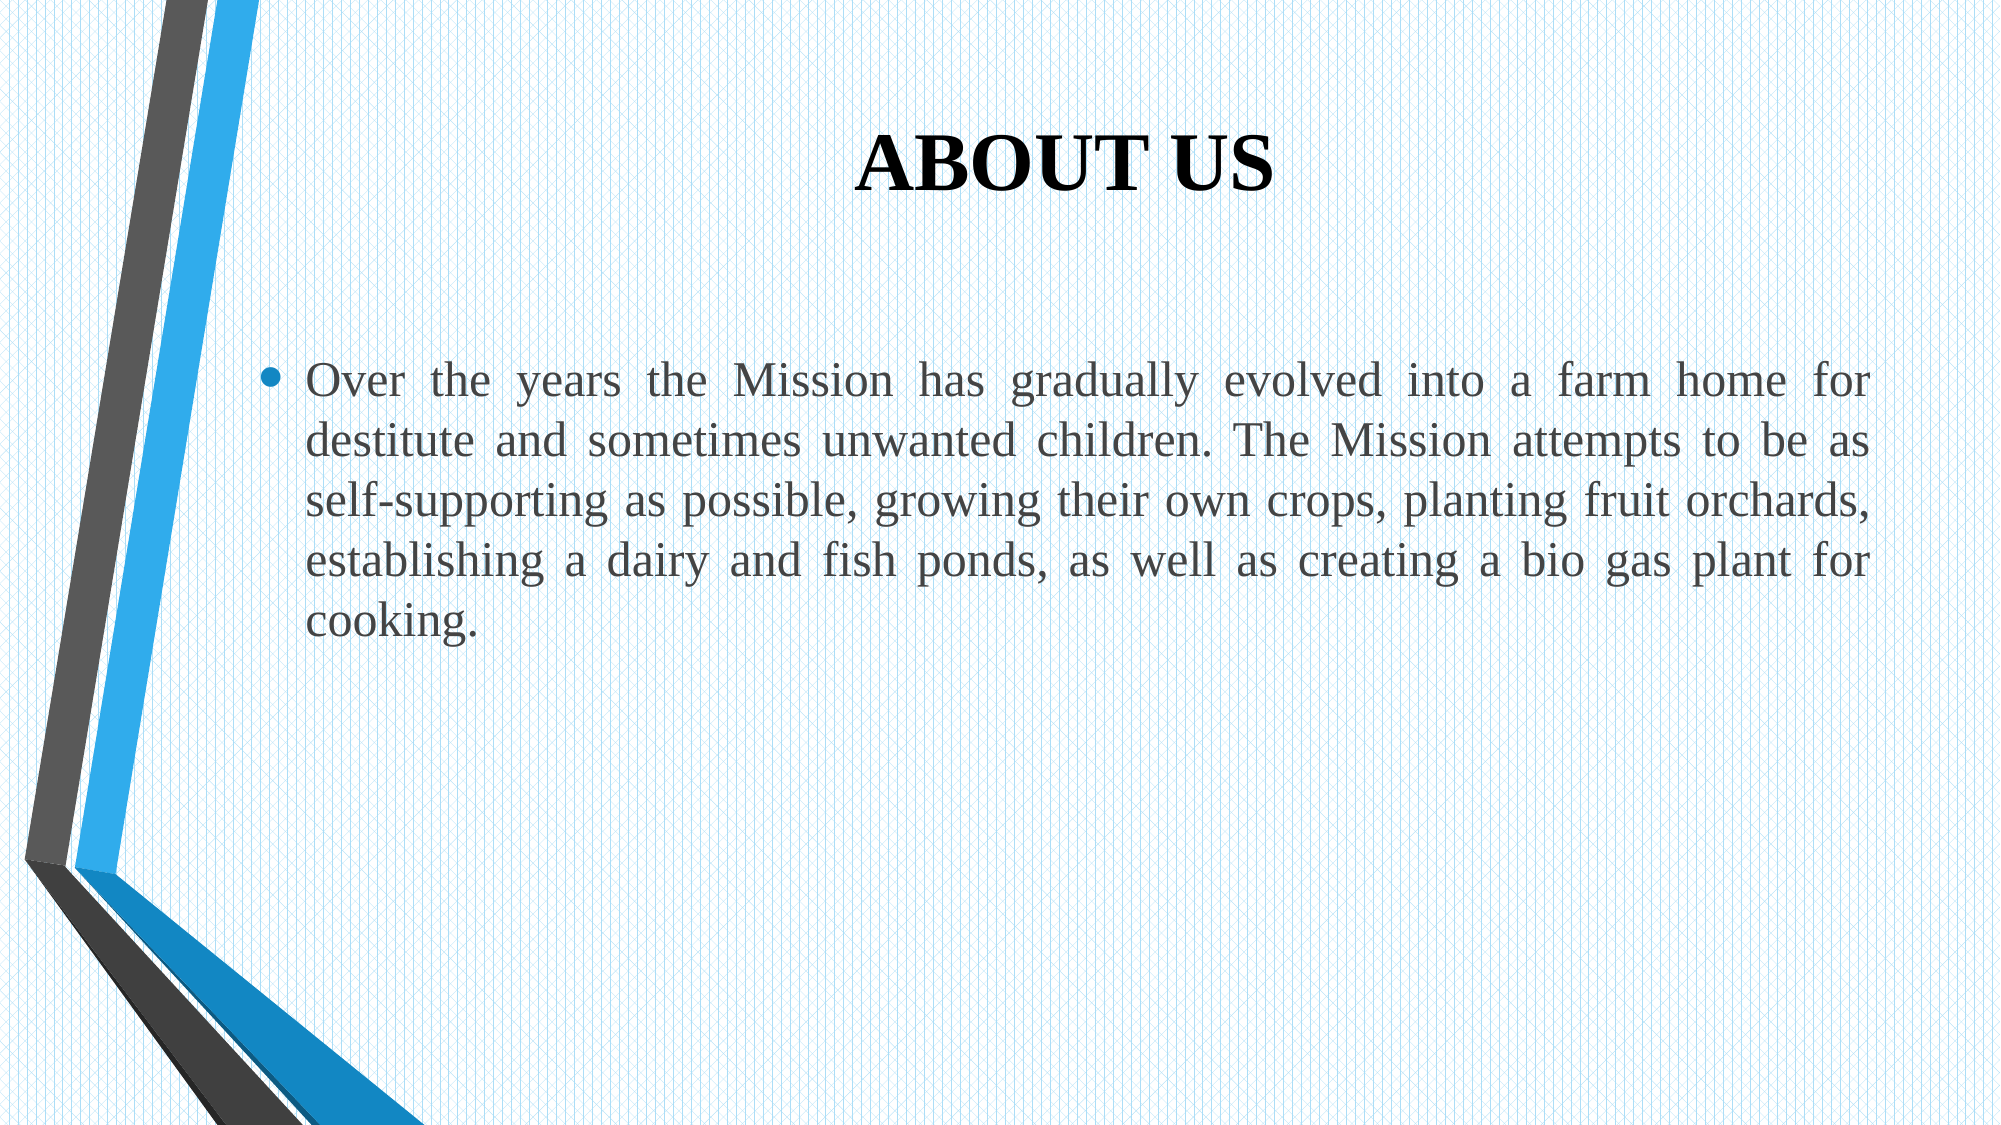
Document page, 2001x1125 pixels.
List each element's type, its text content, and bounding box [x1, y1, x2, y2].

title ABOUT US [243, 43, 1887, 254]
list Over the years the Mission has gradually evolved into a farm home for destitute and sometimes unwanted children. The Mission attempts to be as self-supporting as possible, growing their own crops, planting fruit orchards, establishing a dairy and fish ponds, as well as creating a bio gas plant for cooking. [243, 254, 1887, 822]
